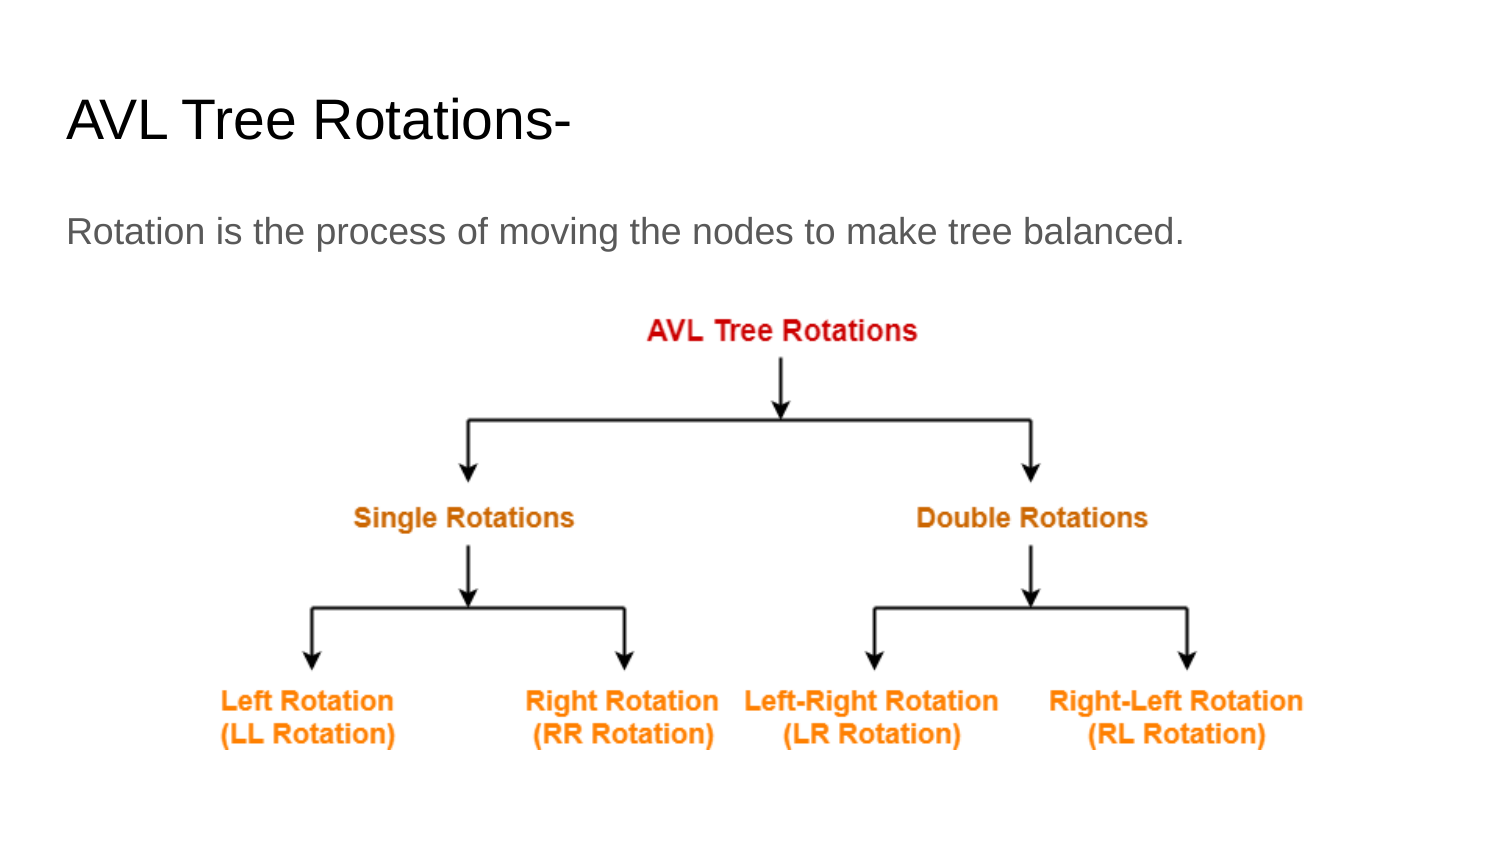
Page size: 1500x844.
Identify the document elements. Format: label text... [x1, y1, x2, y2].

picture [201, 310, 1321, 750]
title AVL Tree Rotations- [51, 72, 1449, 167]
list Rotation is the process of moving the nodes to make tree balanced. [51, 189, 1449, 750]
